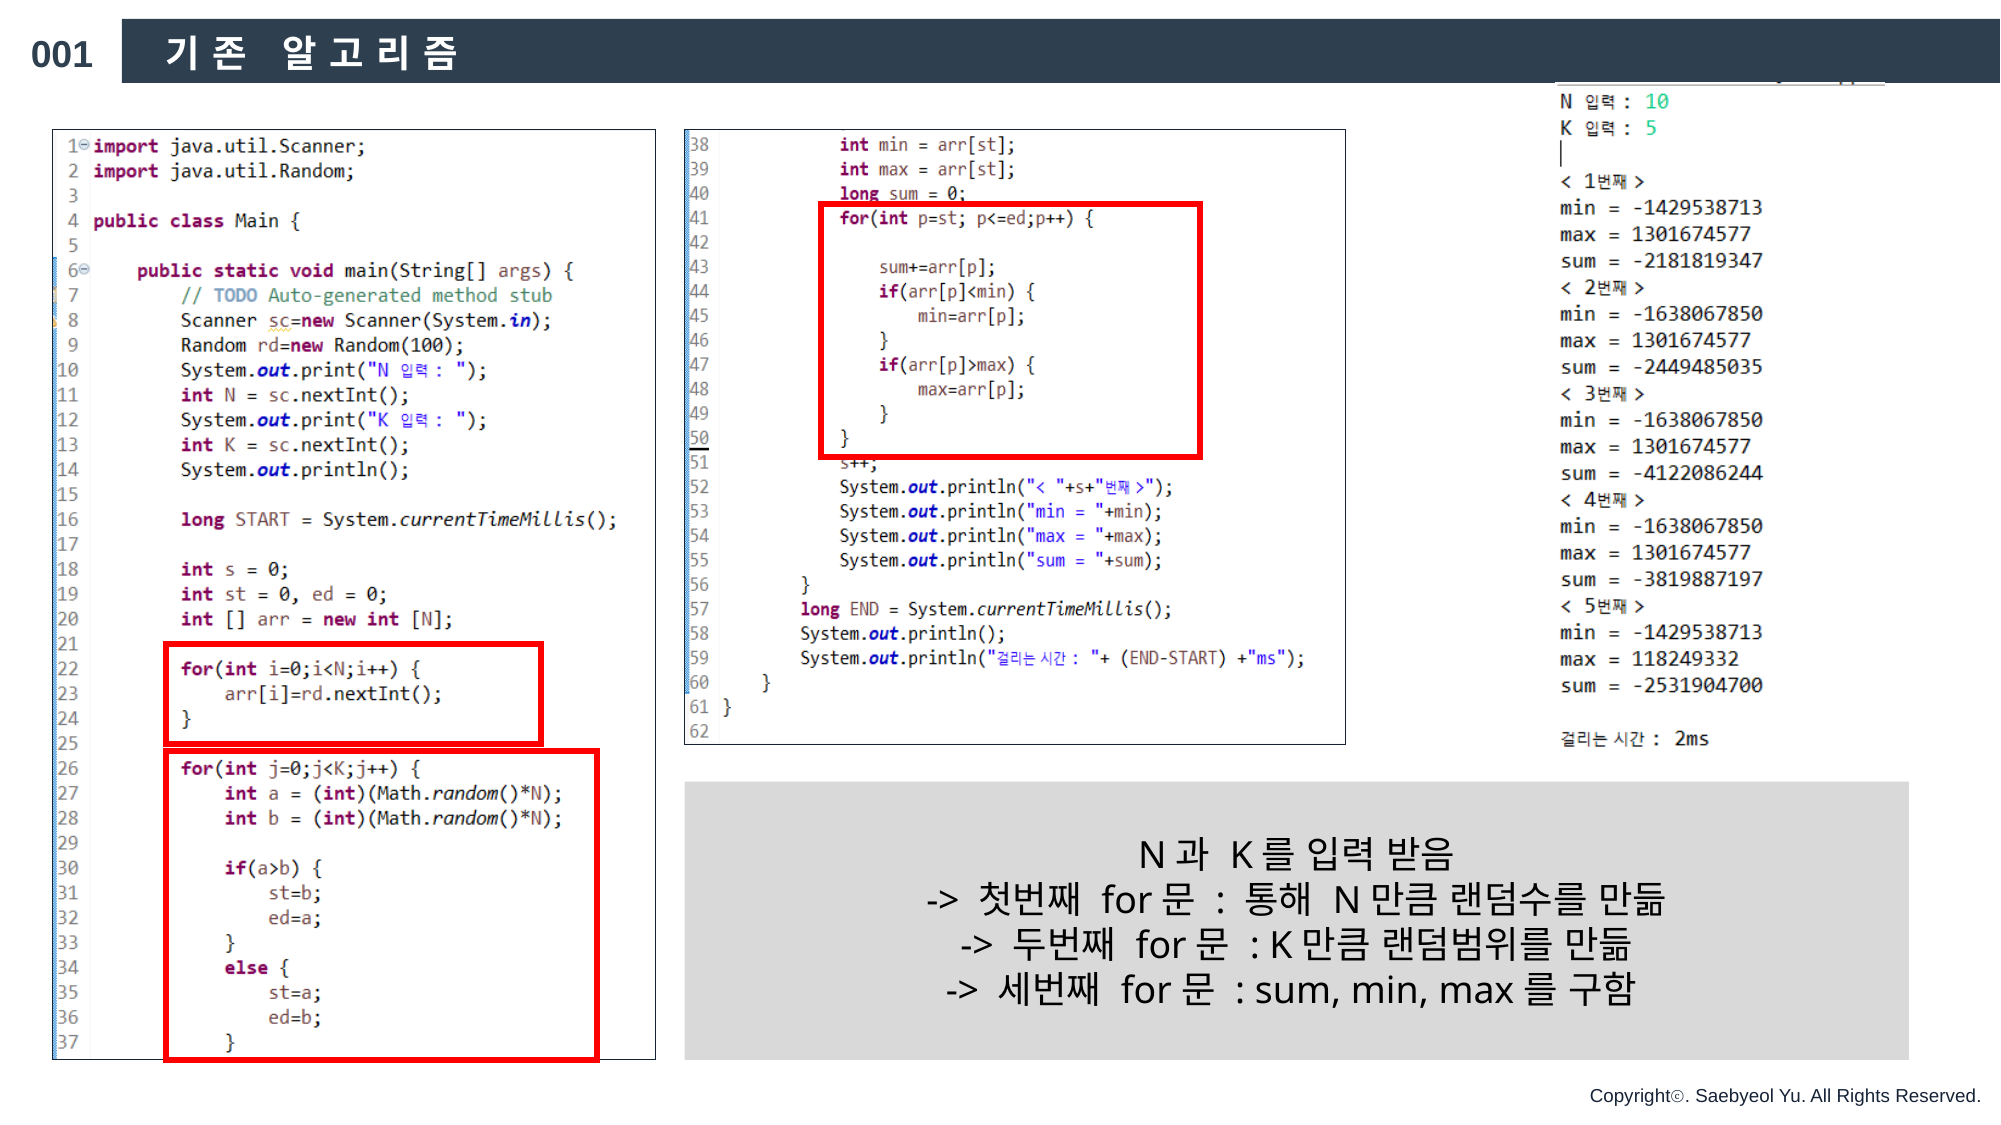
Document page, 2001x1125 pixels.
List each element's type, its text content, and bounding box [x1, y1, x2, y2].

picture [1555, 82, 1885, 780]
picture [52, 129, 656, 1060]
text_box N과 K를 입력 받음 -> 첫번째 for문 : 통해 N만큼 랜덤수를 만듦 -> 두번째 for문 : K만큼 랜덤범위를 만듦 -> 세번째 for문 : sum, min, max를 구함 [684, 781, 1910, 1061]
picture [684, 129, 1346, 745]
text_box 기존 알고리즘 [150, 22, 473, 82]
text_box 001 [16, 22, 108, 82]
text_box [121, 18, 2000, 84]
